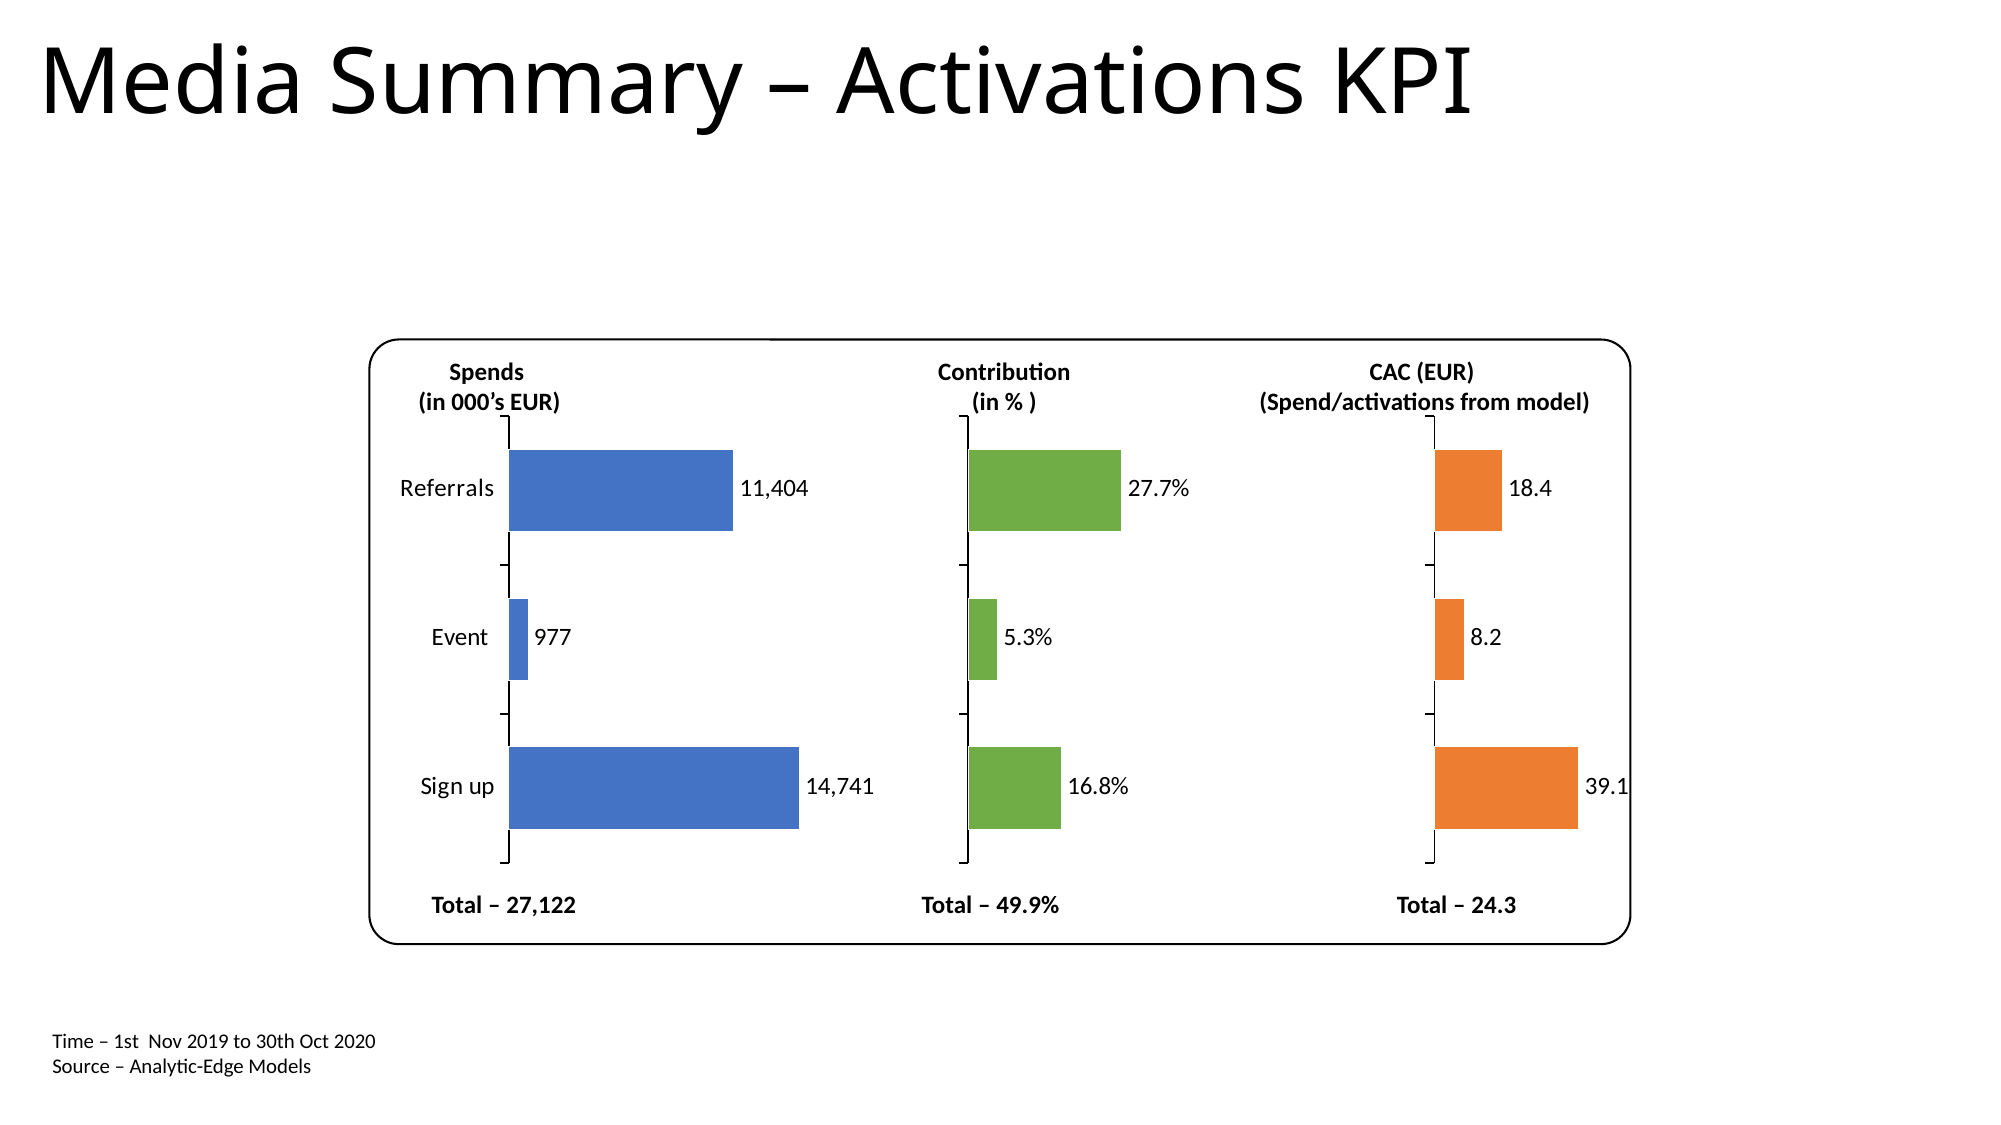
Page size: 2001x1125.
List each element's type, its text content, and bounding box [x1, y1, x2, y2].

text_box Media Summary – Activations KPI [23, 26, 1824, 156]
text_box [231, 356, 1773, 920]
text_box [371, 338, 1629, 356]
text_box [368, 920, 1631, 946]
text_box Time – 1st Nov 2019 to 30th Oct 2020 Source – Analytic-Edge Models [37, 1020, 1037, 1085]
